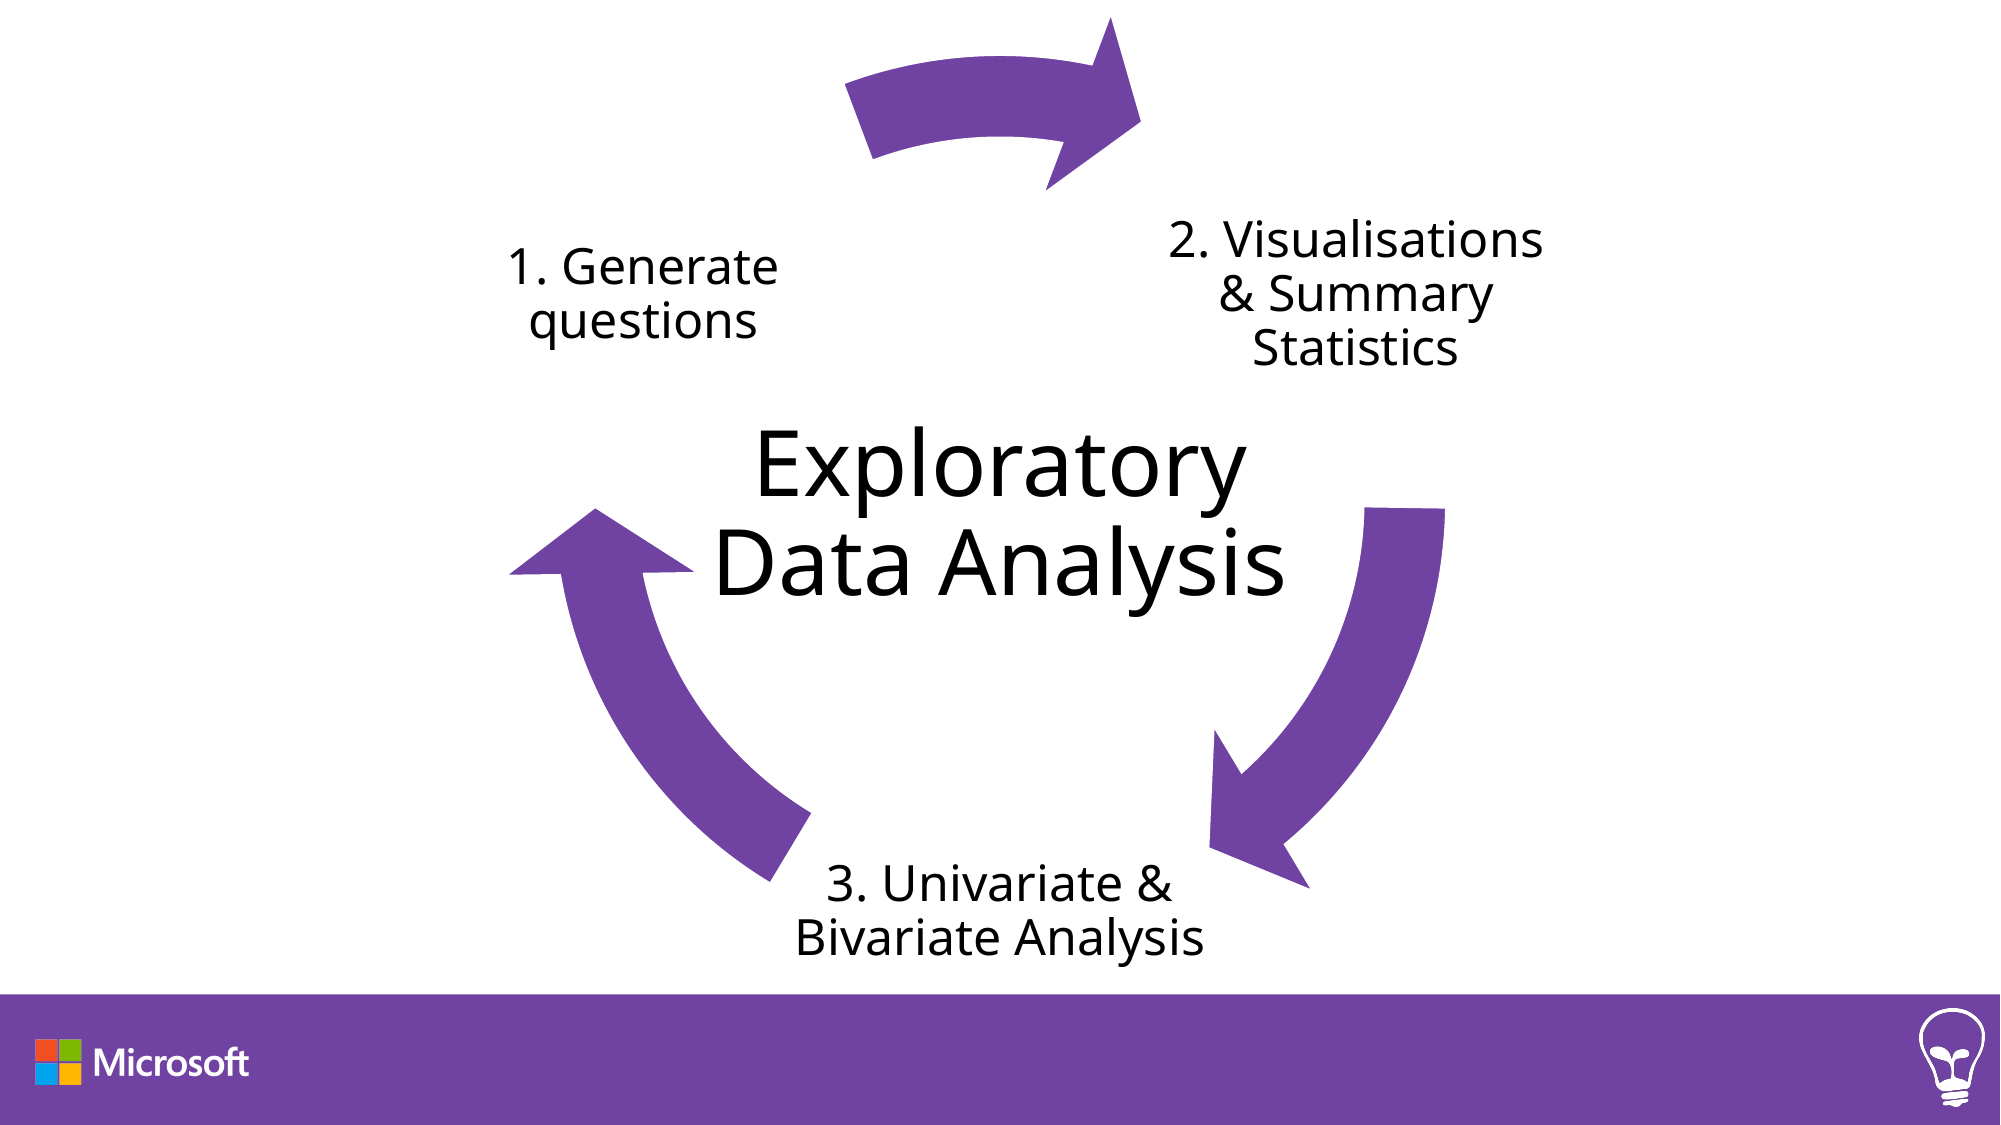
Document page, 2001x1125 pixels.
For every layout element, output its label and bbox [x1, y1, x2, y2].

text_box [0, 0, 2000, 1125]
